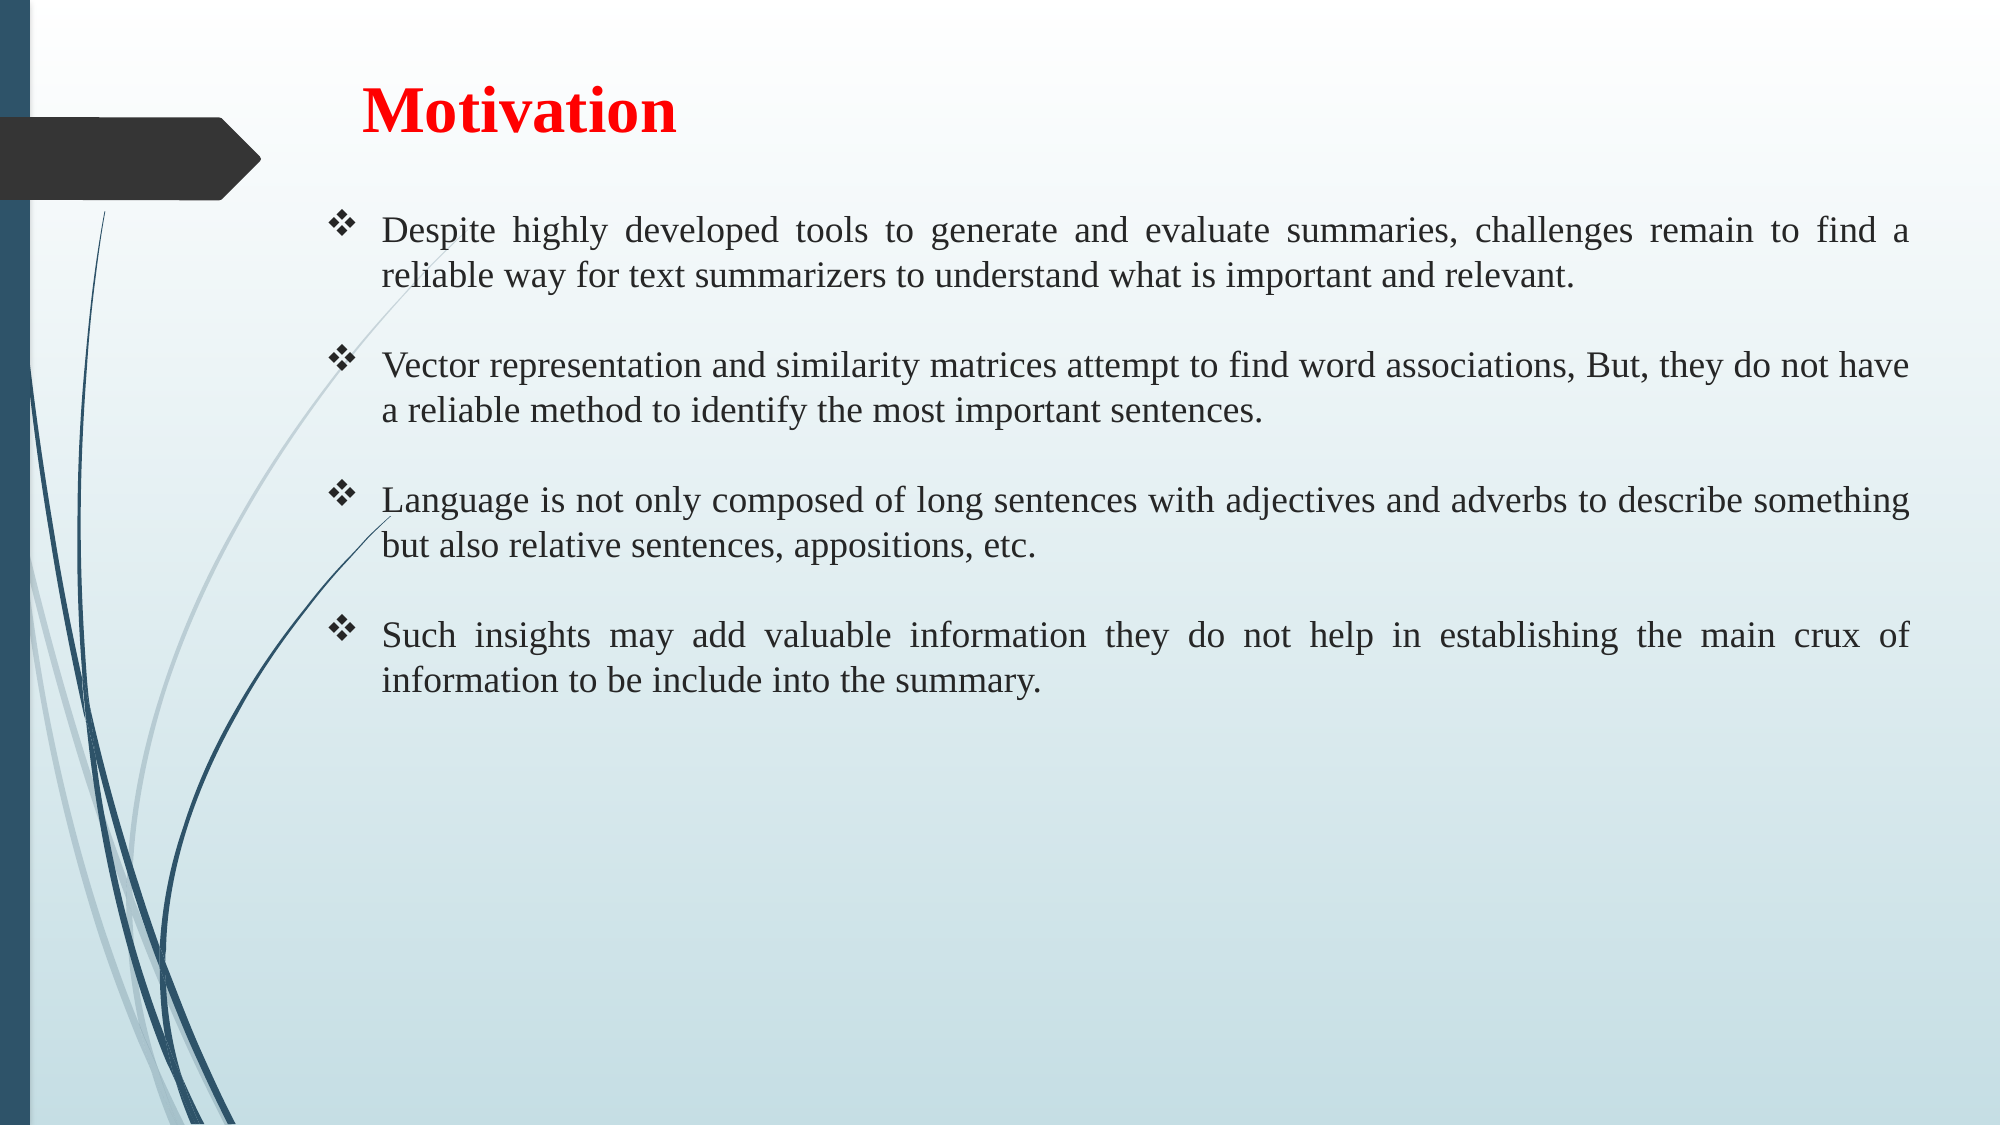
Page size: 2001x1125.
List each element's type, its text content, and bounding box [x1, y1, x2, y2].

text_box Motivation [347, 58, 1348, 154]
text_box Despite highly developed tools to generate and evaluate summaries, challenges remain to find a reliable way for text summarizers to understand what is important and relevant. Vector representation and similarity matrices attempt to find word associations, But, they do not have a reliable method to identify the most important sentences. Language is not only composed of long sentences with adjectives and adverbs to describe something but also relative sentences, appositions, etc. Such insights may add valuable information they do not help in establishing the main crux of information to be include into the summary. [310, 198, 1927, 1058]
